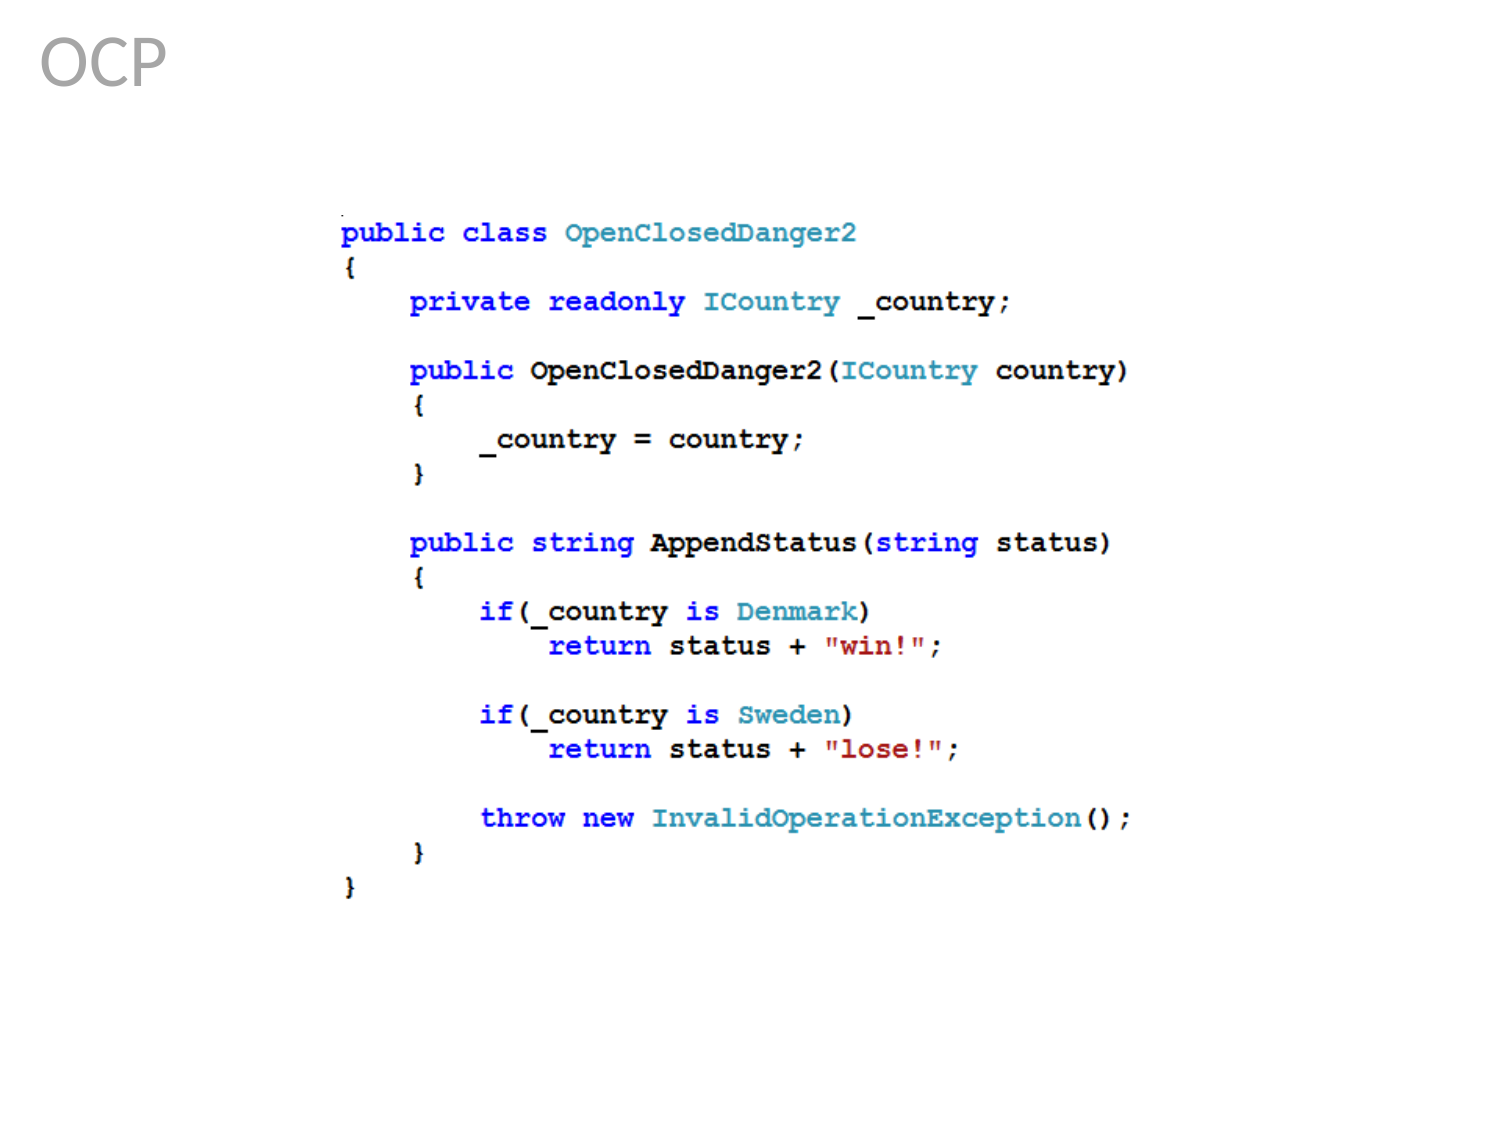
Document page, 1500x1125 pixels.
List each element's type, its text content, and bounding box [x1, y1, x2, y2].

title OCP [24, 0, 300, 113]
picture [323, 215, 1177, 910]
